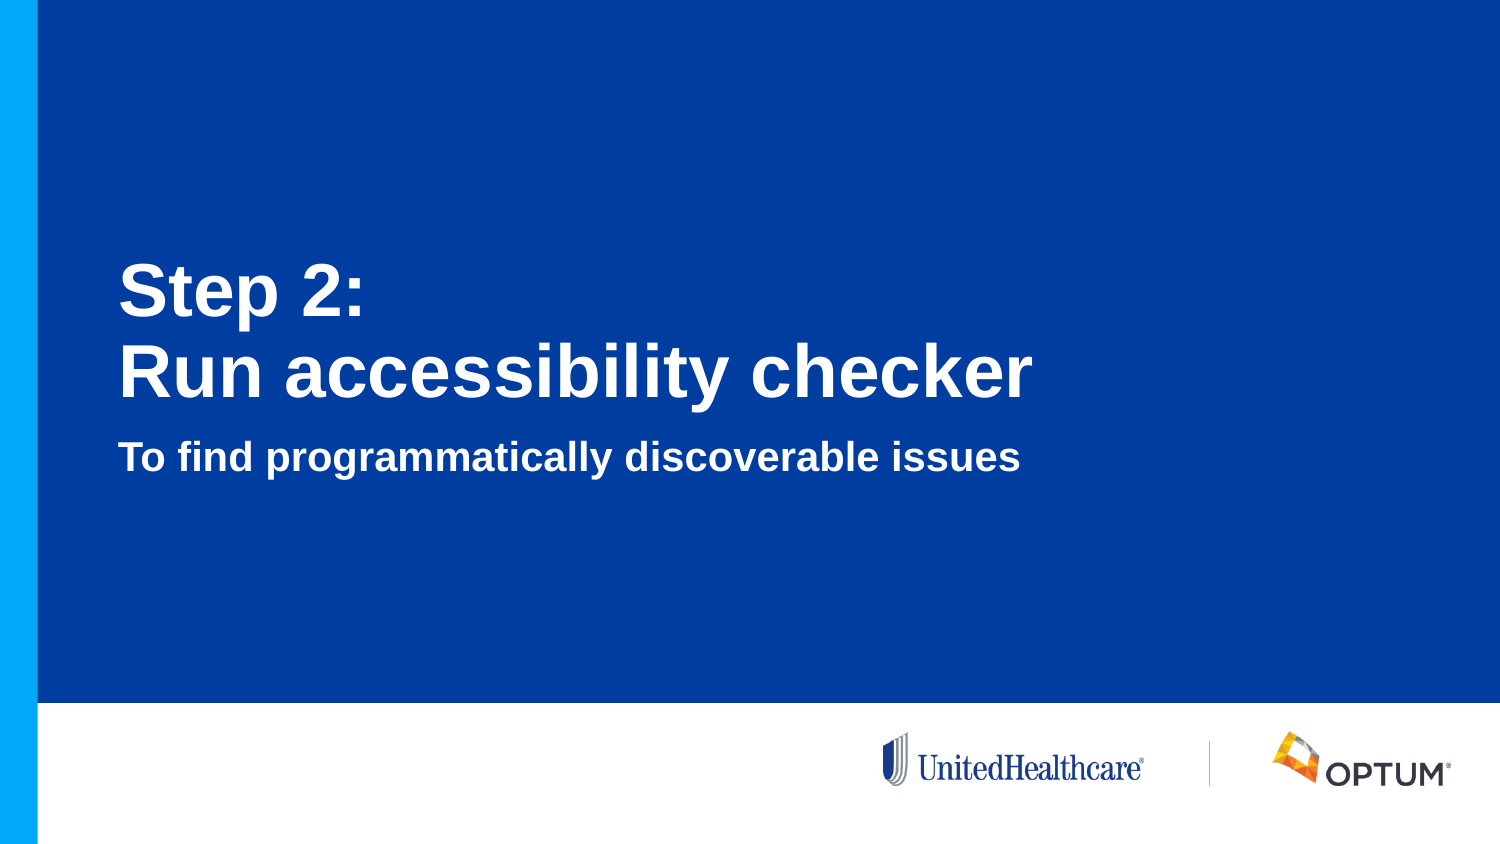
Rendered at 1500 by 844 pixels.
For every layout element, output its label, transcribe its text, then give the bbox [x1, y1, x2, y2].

picture [883, 732, 1144, 786]
picture [1272, 731, 1451, 786]
title Step 2: Run accessibility checker [103, 240, 1379, 422]
subtitle To find programmatically discoverable issues [102, 422, 1378, 638]
